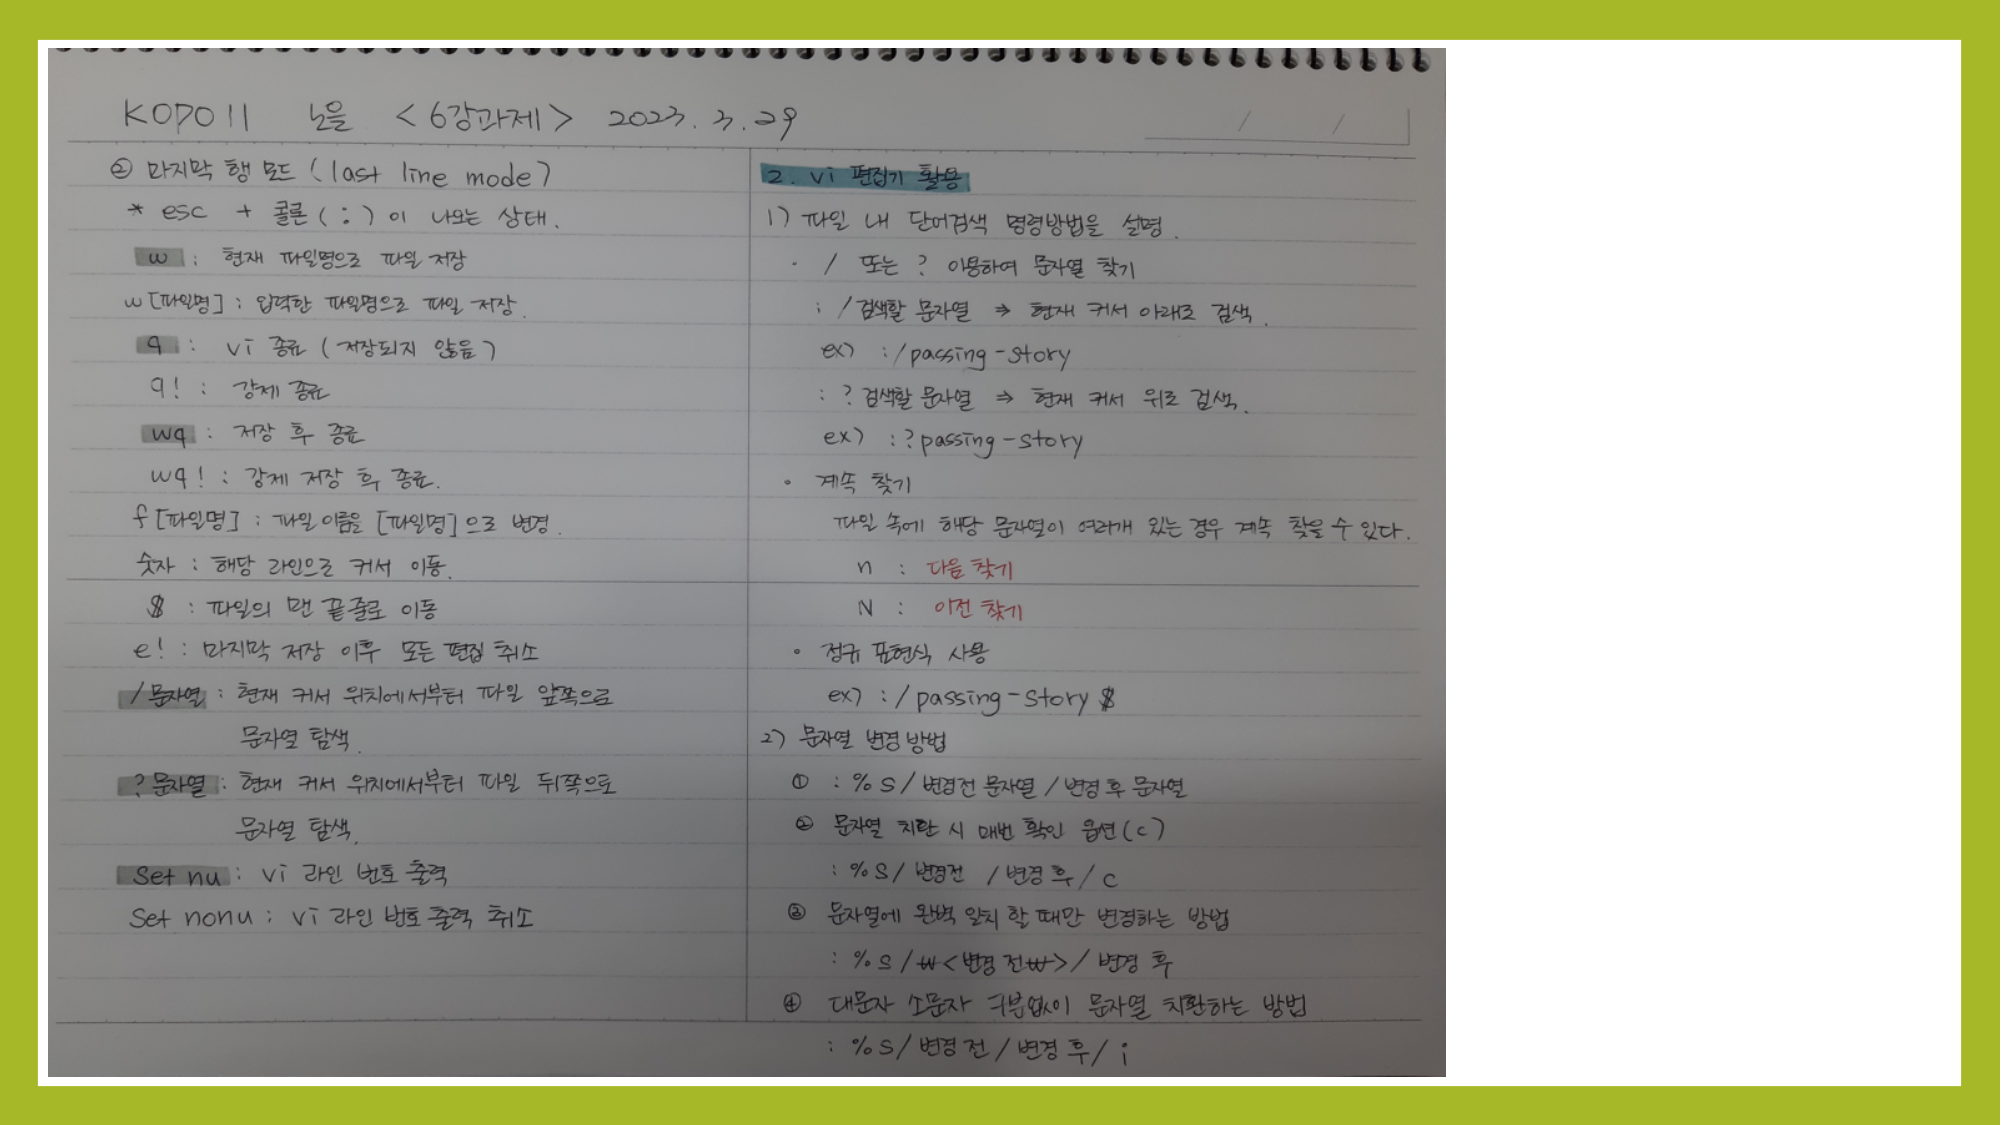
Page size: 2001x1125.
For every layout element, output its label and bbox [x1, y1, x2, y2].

picture [48, 47, 1446, 1078]
